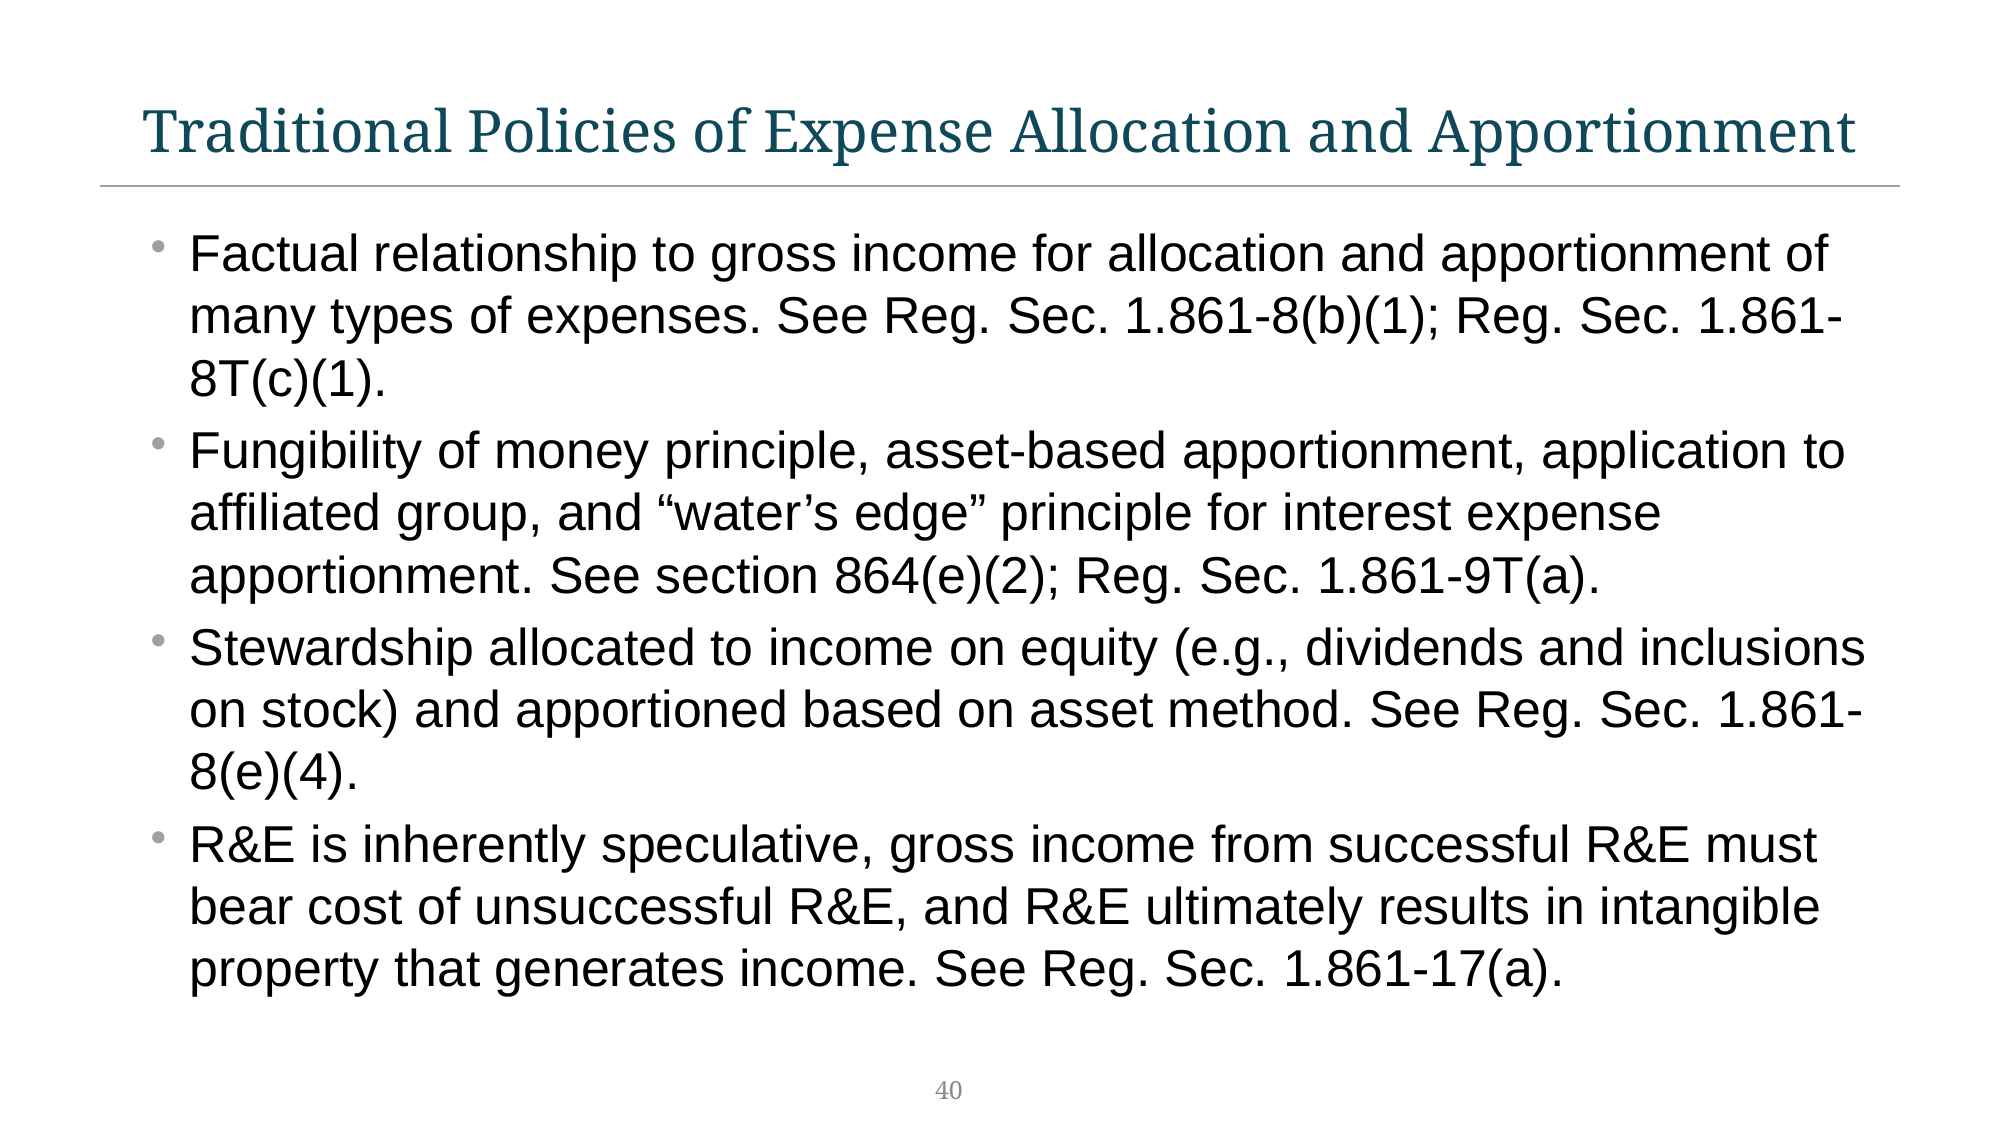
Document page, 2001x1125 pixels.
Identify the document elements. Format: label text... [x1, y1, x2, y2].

list Factual relationship to gross income for allocation and apportionment of many types of expenses. See Reg. Sec. 1.861-8(b)(1); Reg. Sec. 1.861-8T(c)(1). Fungibility of money principle, asset-based apportionment, application to affiliated group, and “water’s edge” principle for interest expense apportionment. See section 864(e)(2); Reg. Sec. 1.861-9T(a). Stewardship allocated to income on equity (e.g., dividends and inclusions on stock) and apportioned based on asset method. See Reg. Sec. 1.861-8(e)(4). R&E is inherently speculative, gross income from successful R&E must bear cost of unsuccessful R&E, and R&E ultimately results in intangible property that generates income. See Reg. Sec. 1.861-17(a). [99, 212, 1900, 1013]
title Traditional Policies of Expense Allocation and Apportionment [99, 86, 1900, 188]
slide_number 40 [875, 1079, 964, 1105]
